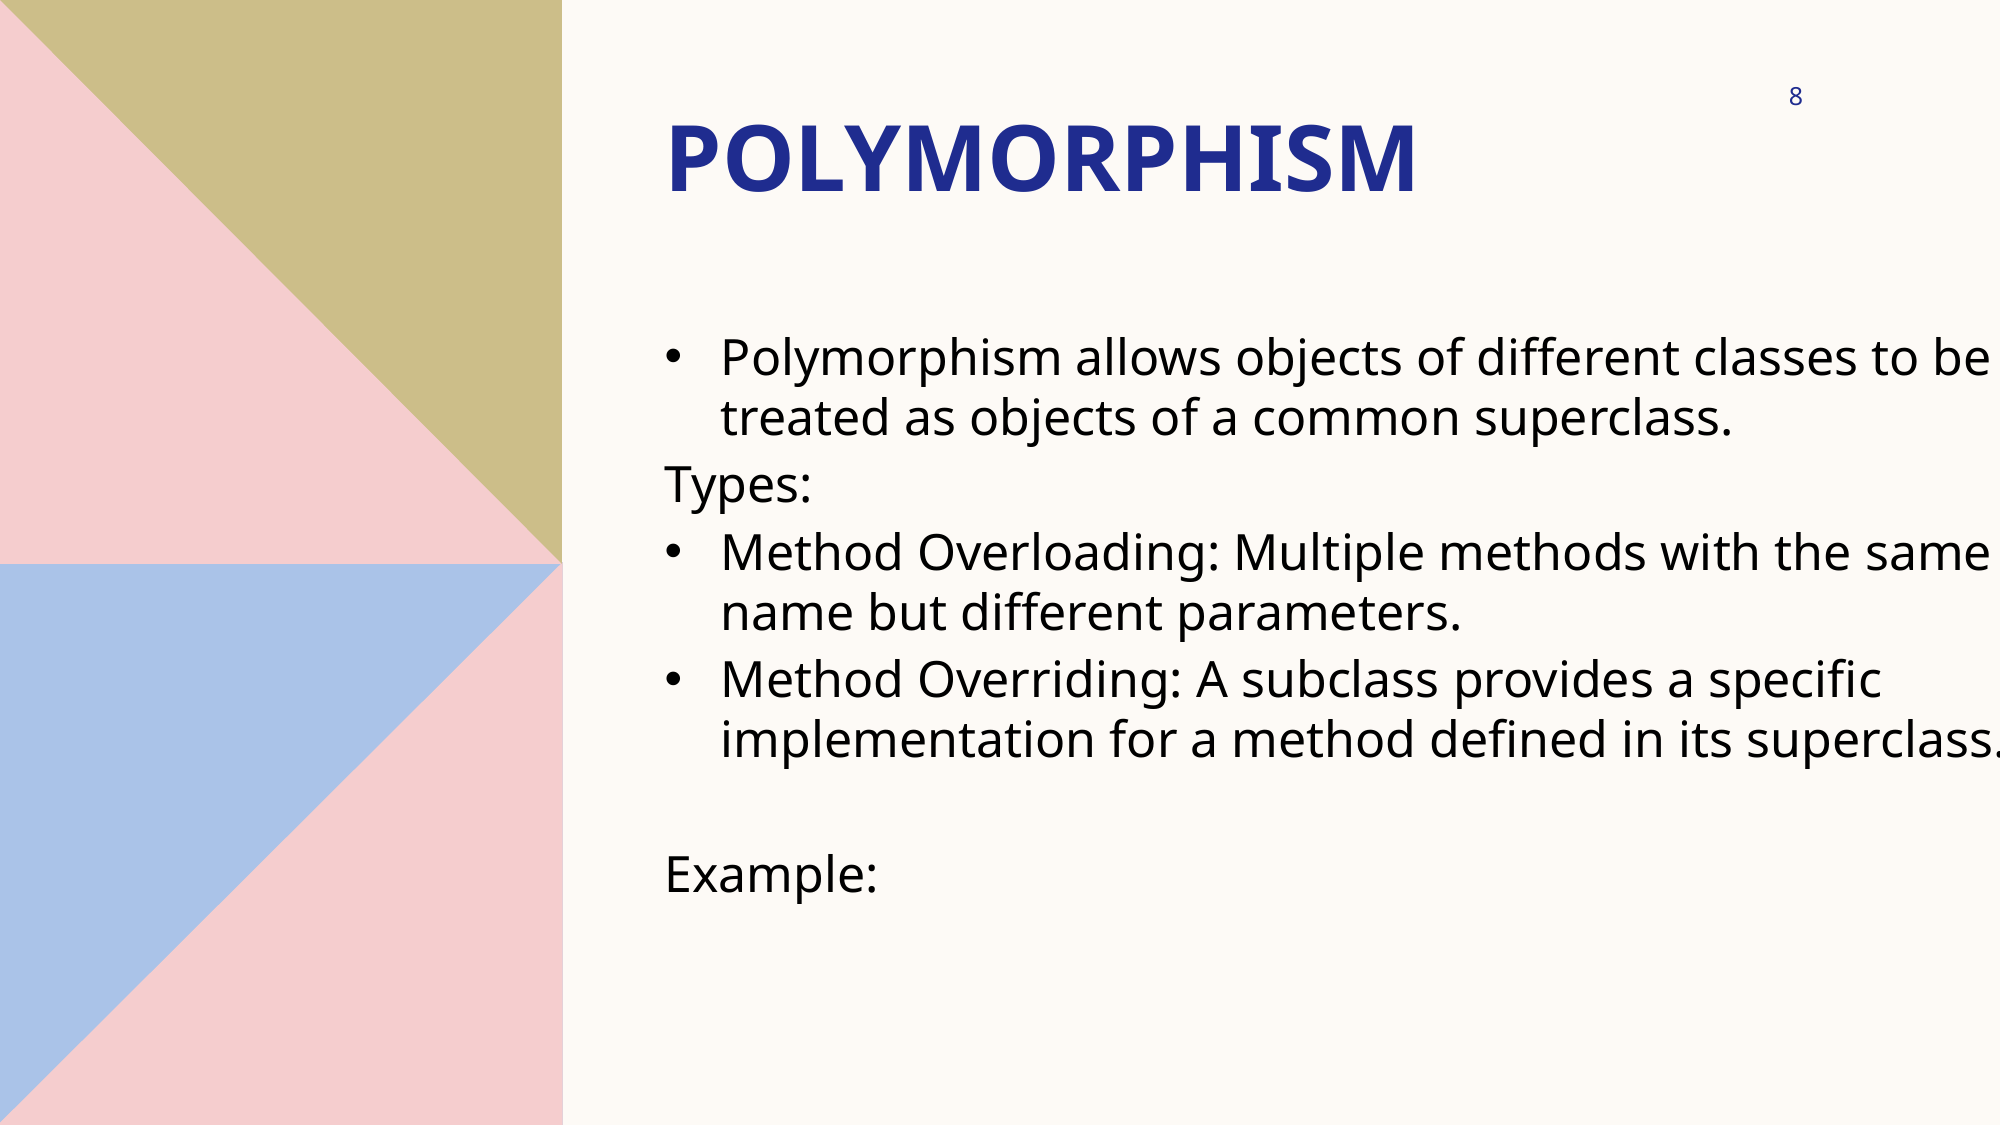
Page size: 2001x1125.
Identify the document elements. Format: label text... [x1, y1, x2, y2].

title Polymorphism [649, 76, 1890, 218]
list Polymorphism allows objects of different classes to be treated as objects of a common superclass. Types: Method Overloading: Multiple methods with the same name but different parameters. Method Overriding: A subclass provides a specific implementation for a method defined in its superclass. Example: [649, 317, 2000, 1125]
slide_number 8 [1641, 77, 1803, 118]
